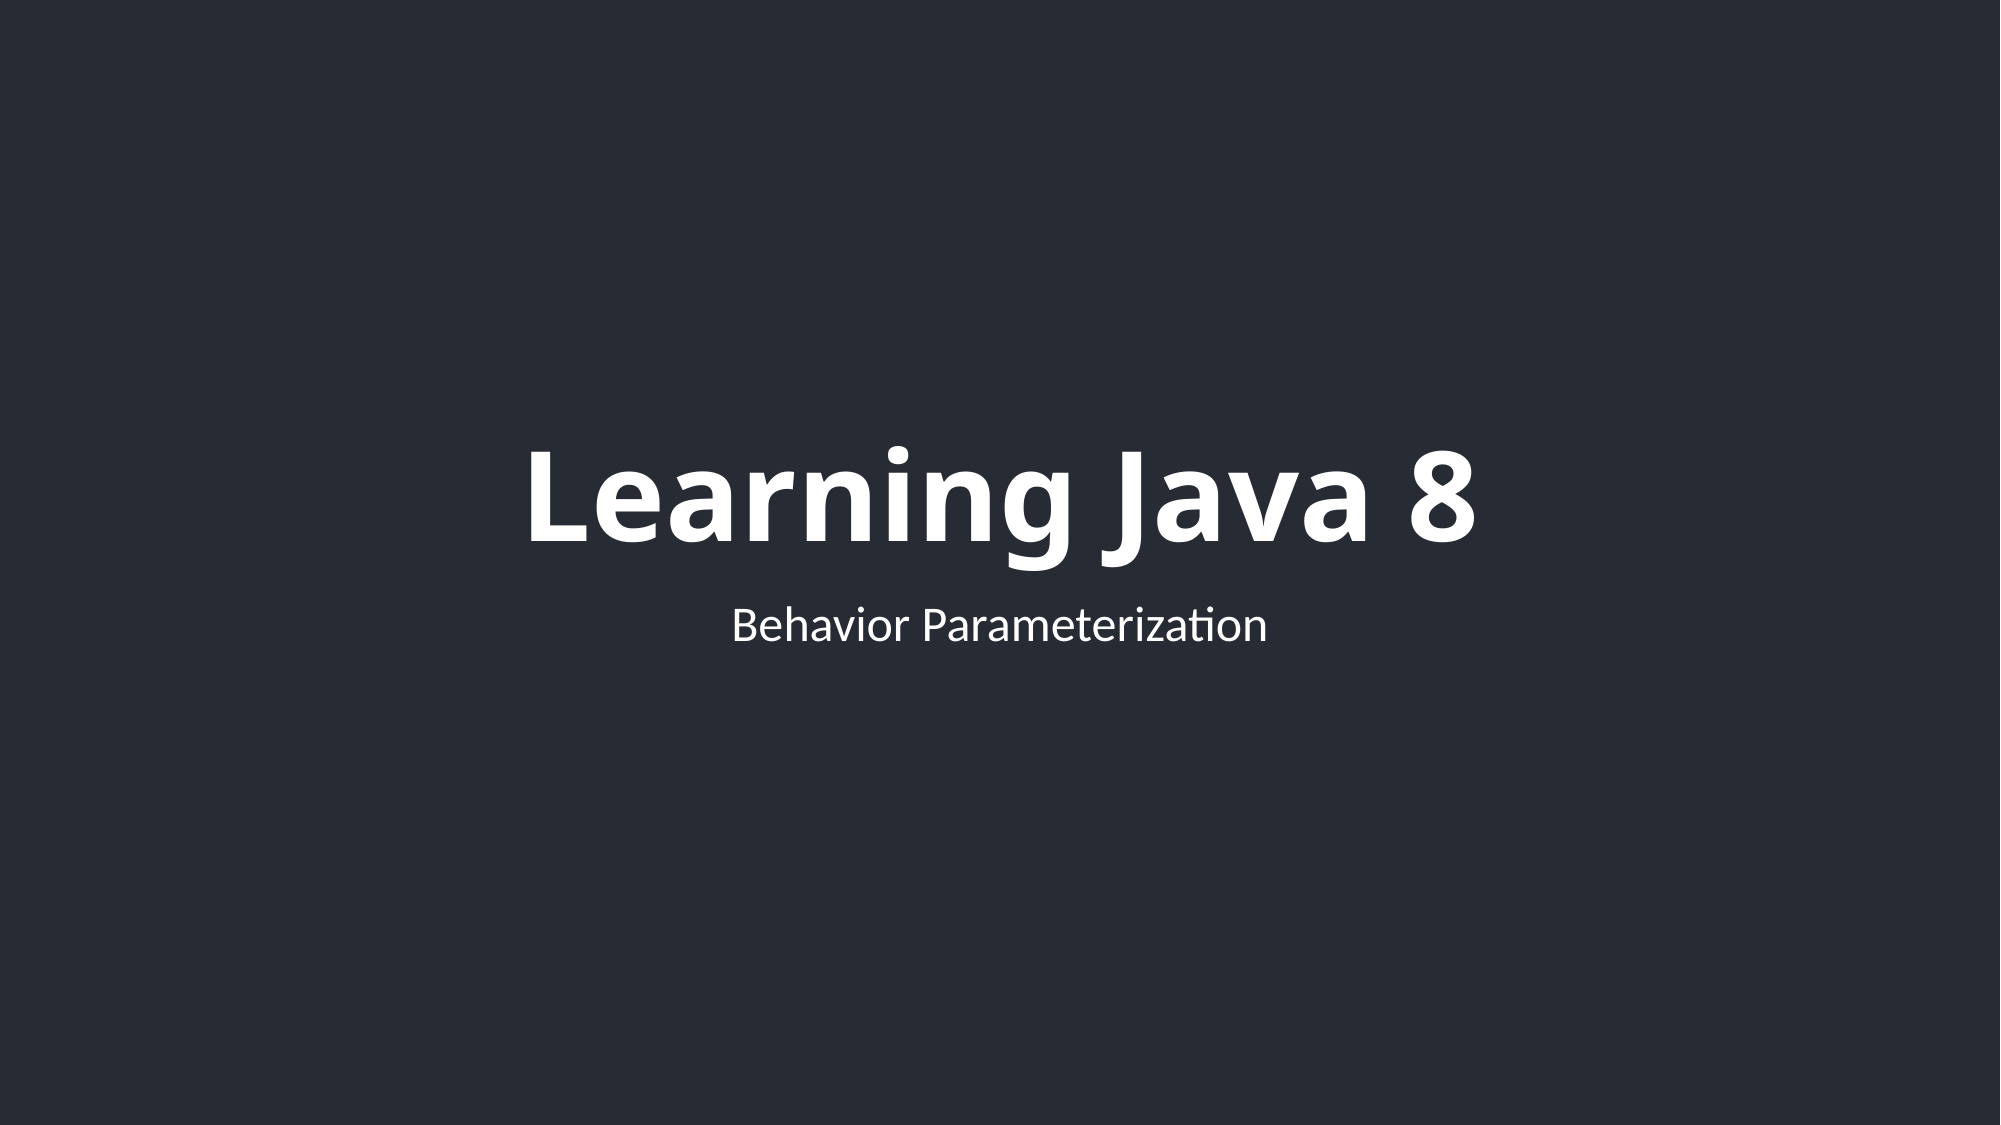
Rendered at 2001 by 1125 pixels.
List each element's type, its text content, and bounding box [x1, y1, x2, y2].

title Learning Java 8 [249, 184, 1750, 576]
subtitle Behavior Parameterization [249, 590, 1750, 863]
